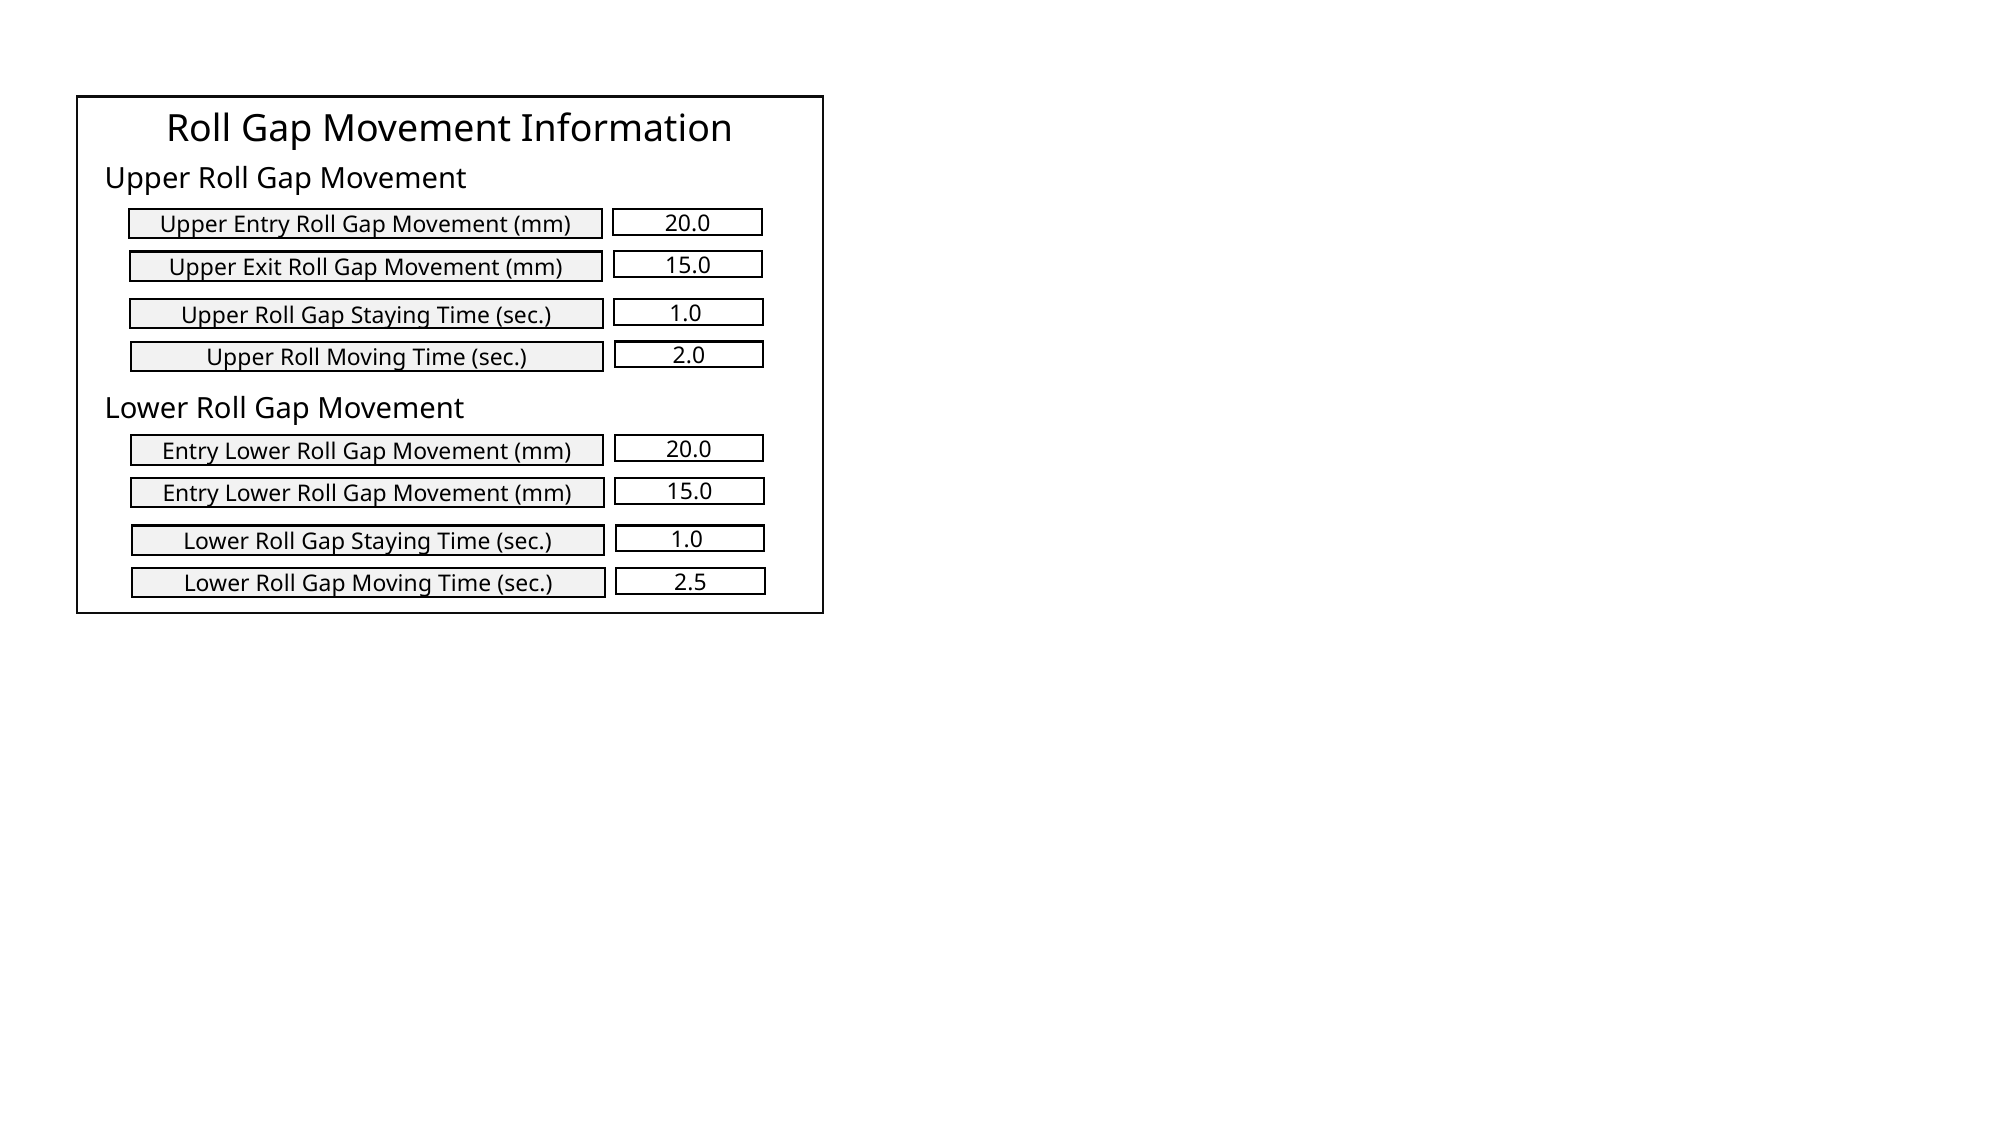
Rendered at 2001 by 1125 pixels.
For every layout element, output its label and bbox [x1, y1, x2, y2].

text_box [76, 96, 823, 614]
